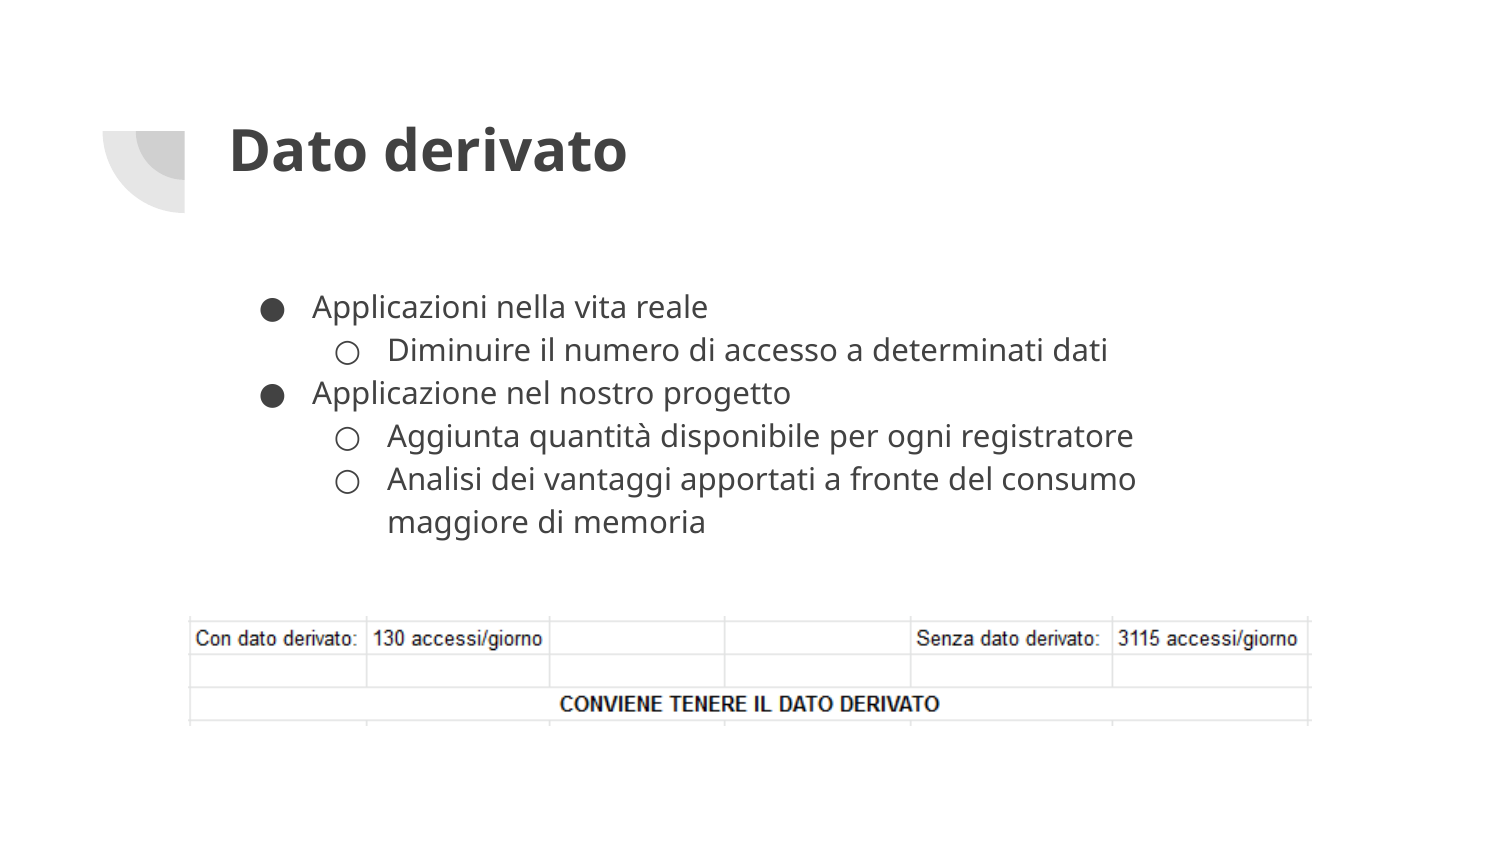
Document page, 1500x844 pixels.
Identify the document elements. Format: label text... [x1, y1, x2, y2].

list Applicazioni nella vita reale Diminuire il numero di accesso a determinati dati Applicazione nel nostro progetto Aggiunta quantità disponibile per ogni registratore Analisi dei vantaggi apportati a fronte del consumo maggiore di memoria [222, 266, 1278, 552]
picture [187, 615, 1312, 726]
title Dato derivato [213, 98, 758, 202]
